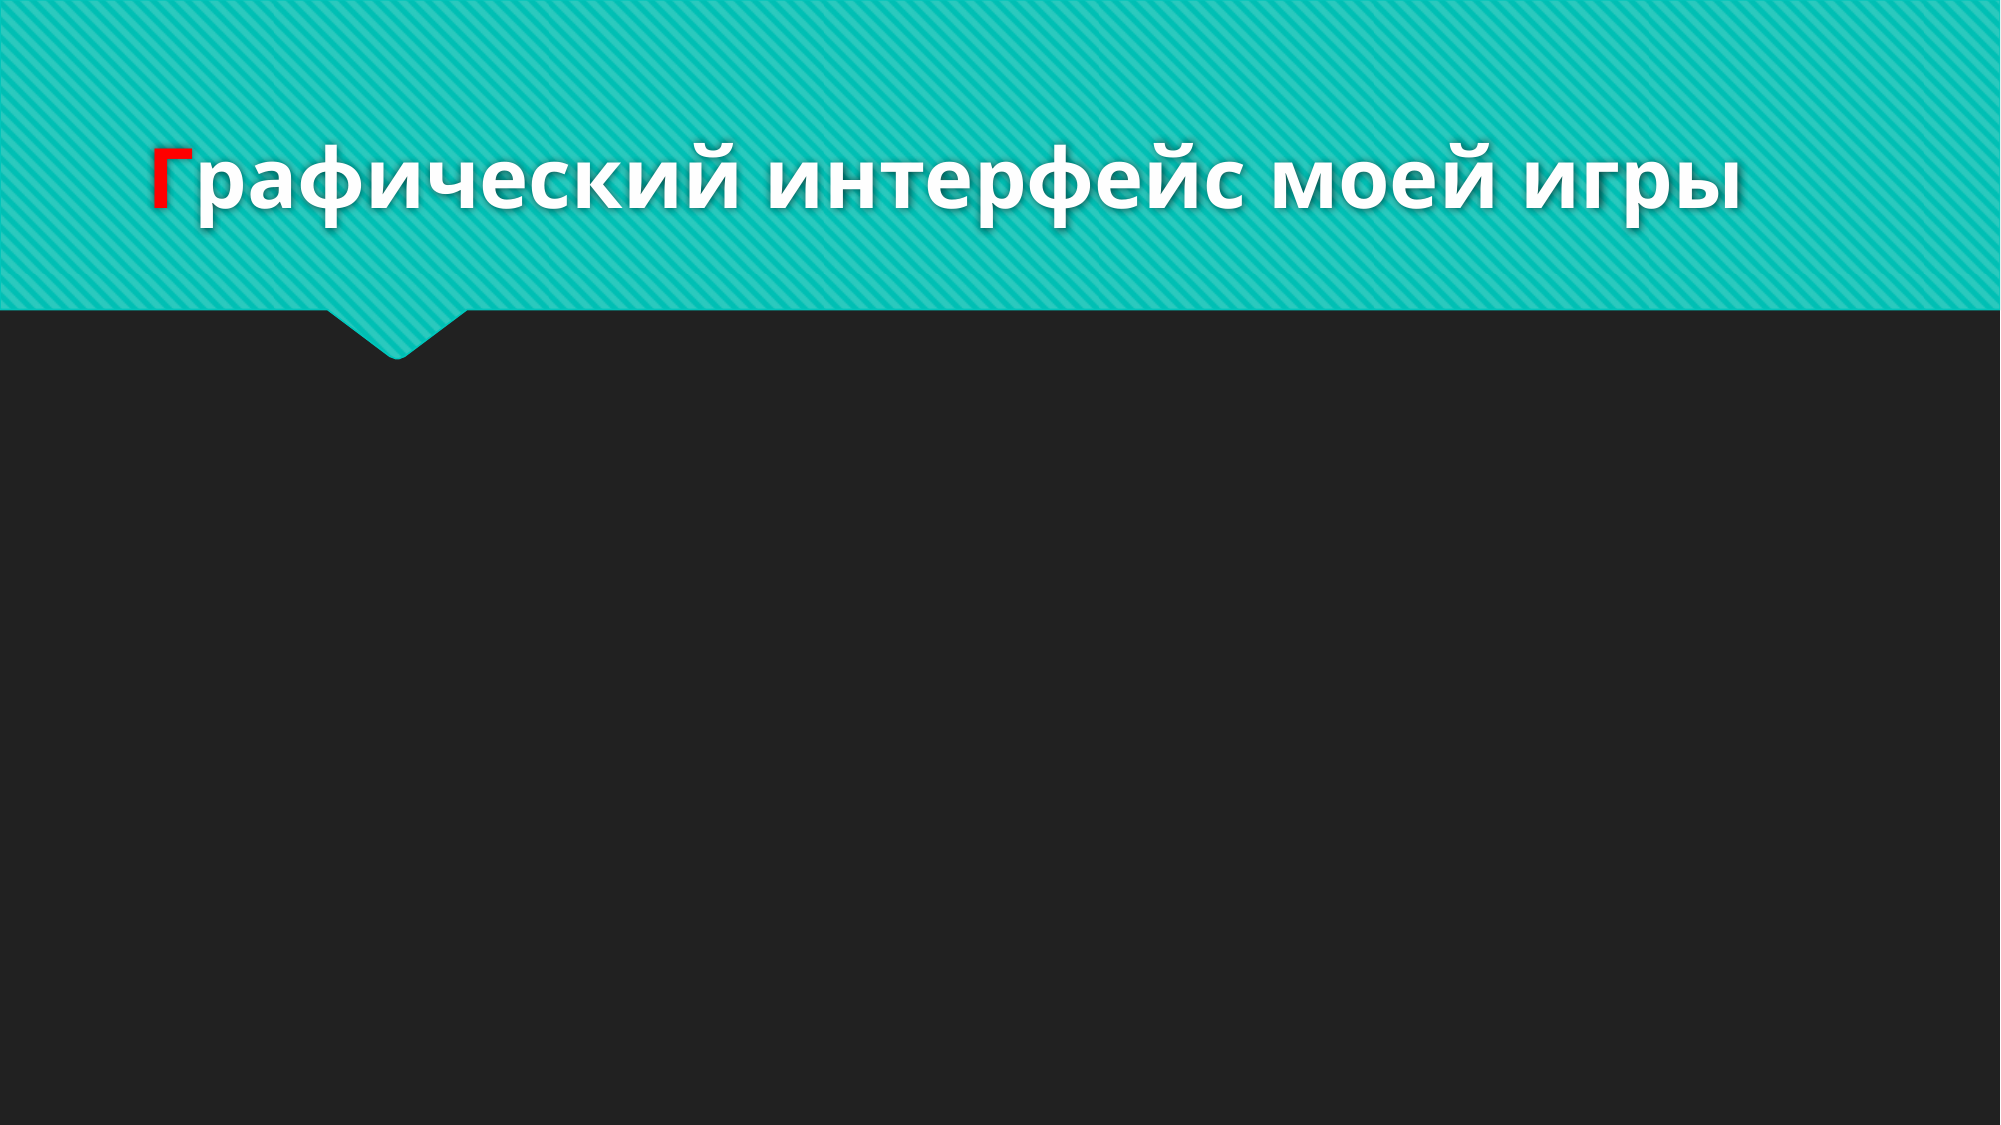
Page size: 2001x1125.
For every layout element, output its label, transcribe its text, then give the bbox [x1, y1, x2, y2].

title Графический интерфейс моей игры [132, 73, 1868, 233]
